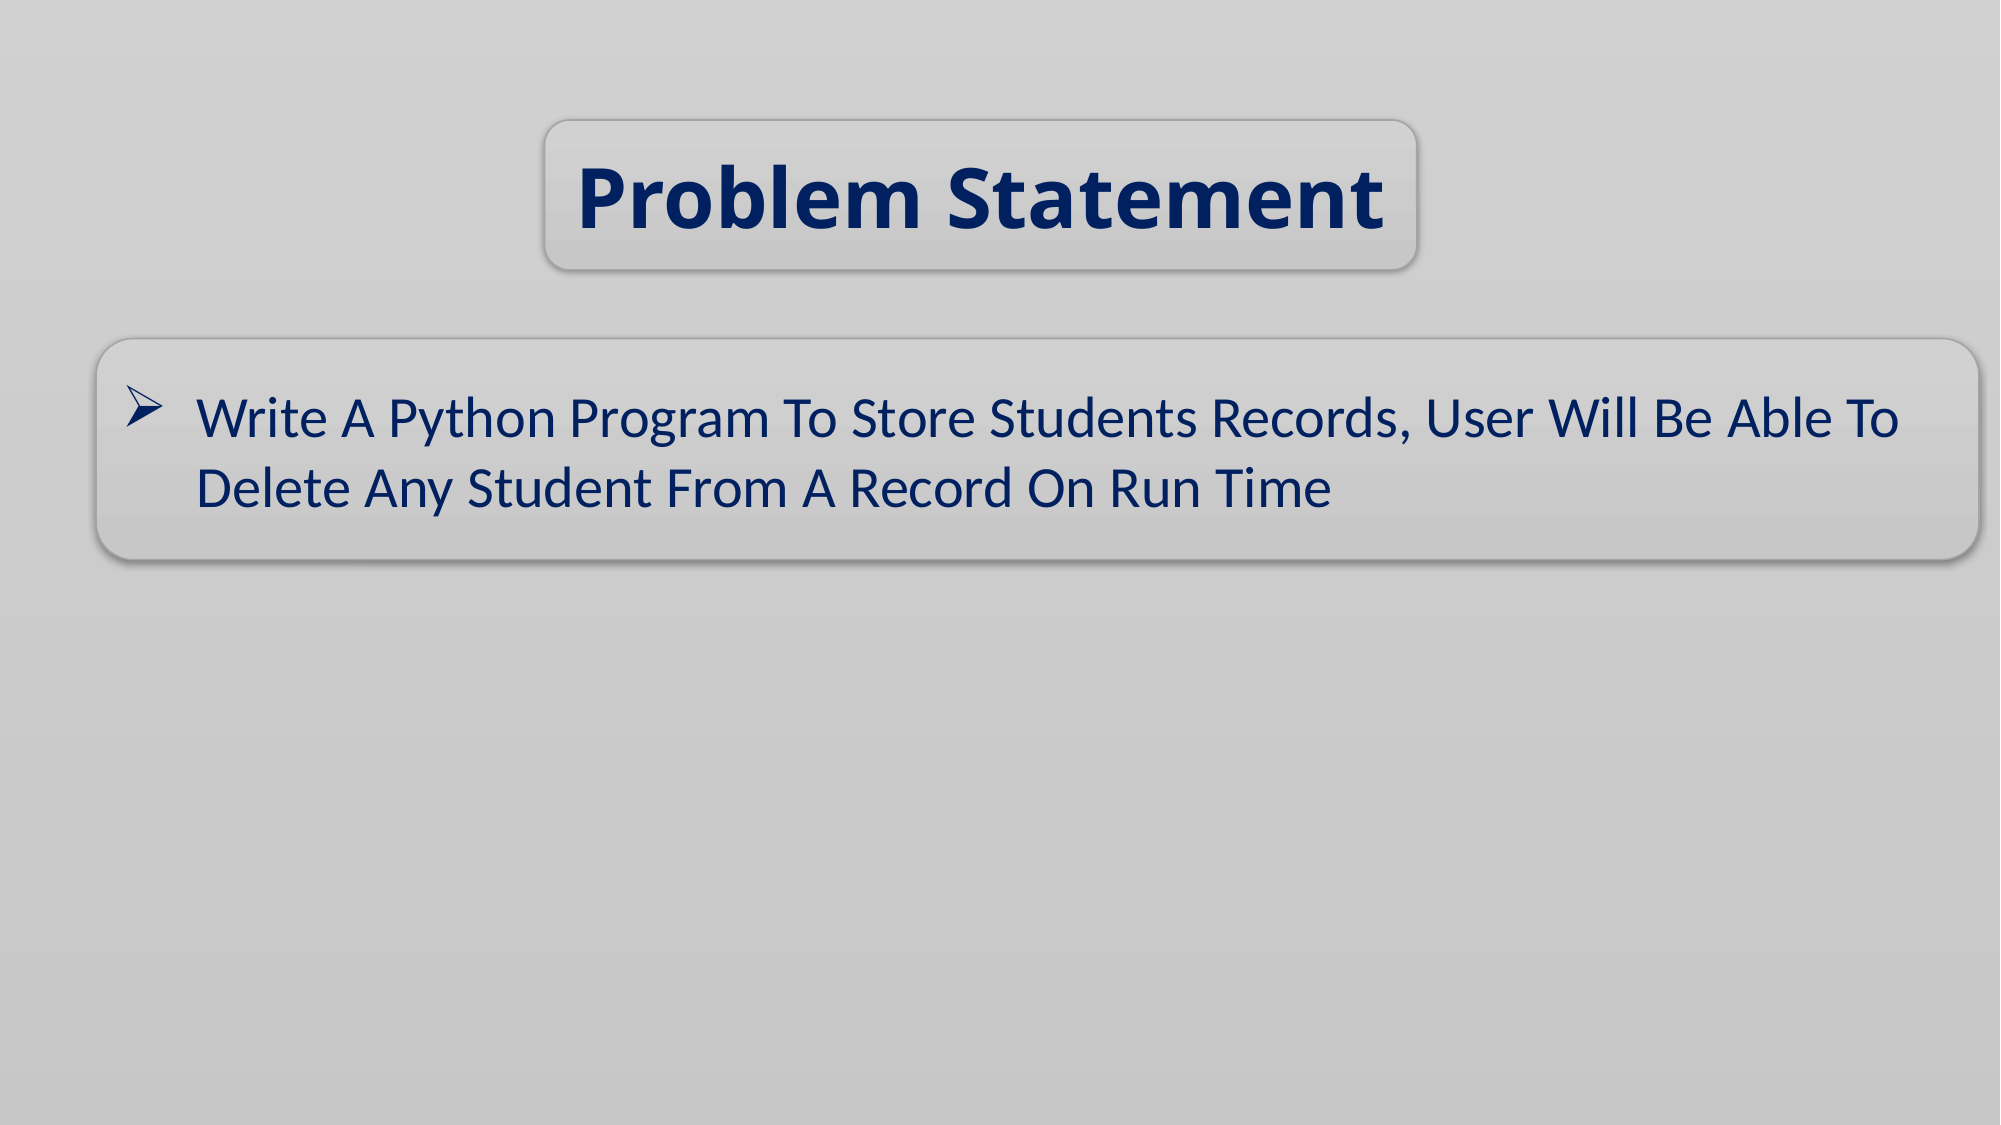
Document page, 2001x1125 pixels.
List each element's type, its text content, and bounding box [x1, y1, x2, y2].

text_box Write A Python Program To Store Students Records, User Will Be Able To Delete Any Student From A Record On Run Time [95, 337, 1980, 561]
text_box Problem Statement [543, 119, 1418, 271]
